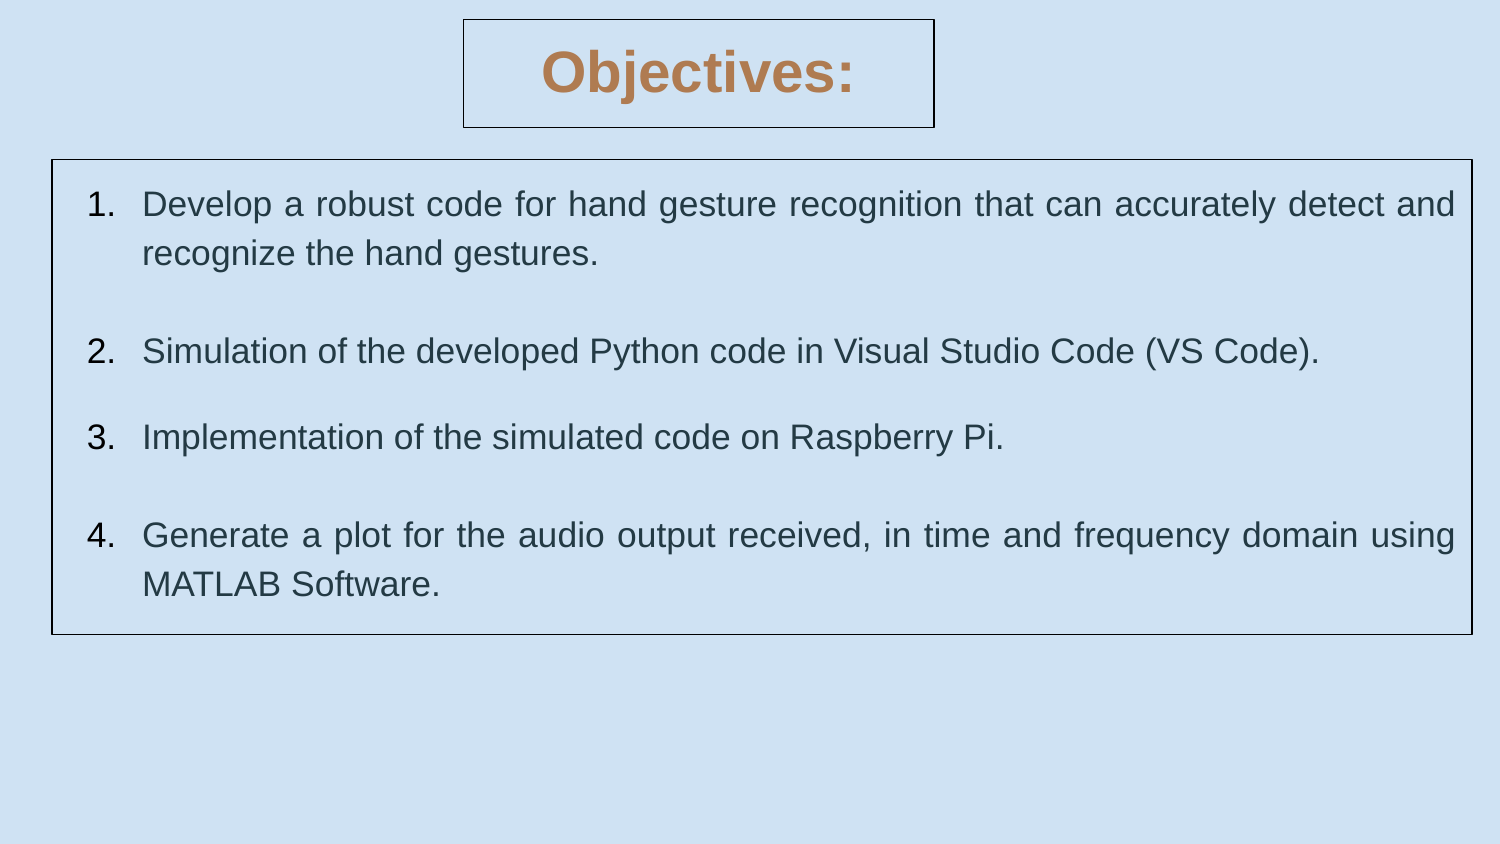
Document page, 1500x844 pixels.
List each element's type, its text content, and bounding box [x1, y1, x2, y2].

title Objectives: [463, 19, 934, 128]
list Develop a robust code for hand gesture recognition that can accurately detect and recognize the hand gestures. Simulation of the developed Python code in Visual Studio Code (VS Code). Implementation of the simulated code on Raspberry Pi. Generate a plot for the audio output received, in time and frequency domain using MATLAB Software. [52, 159, 1472, 635]
